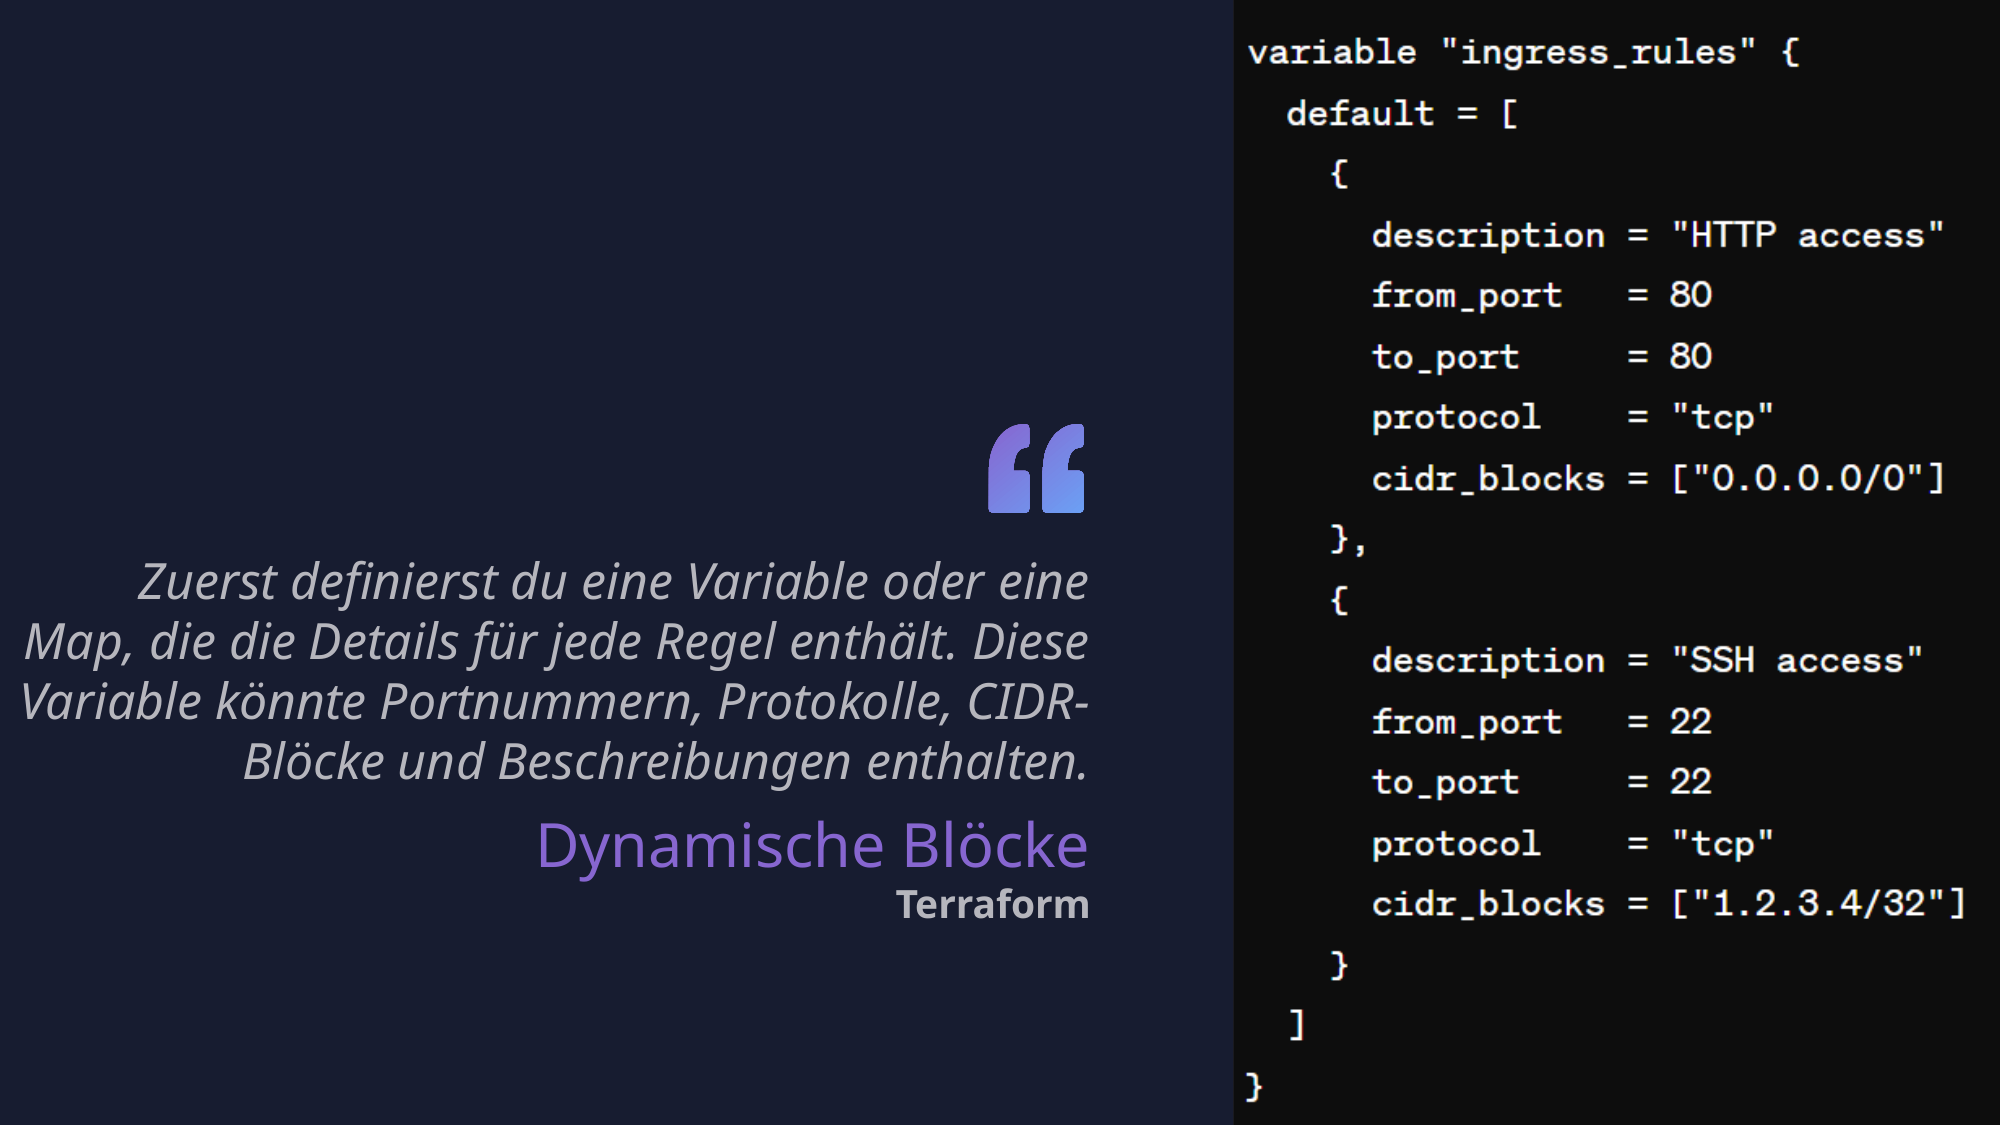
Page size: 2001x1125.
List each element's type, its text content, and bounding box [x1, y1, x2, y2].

text_box [1041, 423, 1085, 514]
text_box Dynamische Blöcke Terraform [338, 799, 1106, 935]
text_box Zuerst definierst du eine Variable oder eine Map, die die Details für jede Regel enthält. Diese Variable könnte Portnummern, Protokolle, CIDR-Blöcke und Beschreibungen enthalten. [0, 541, 1106, 797]
picture [1233, 0, 2000, 1125]
text_box [987, 423, 1031, 514]
